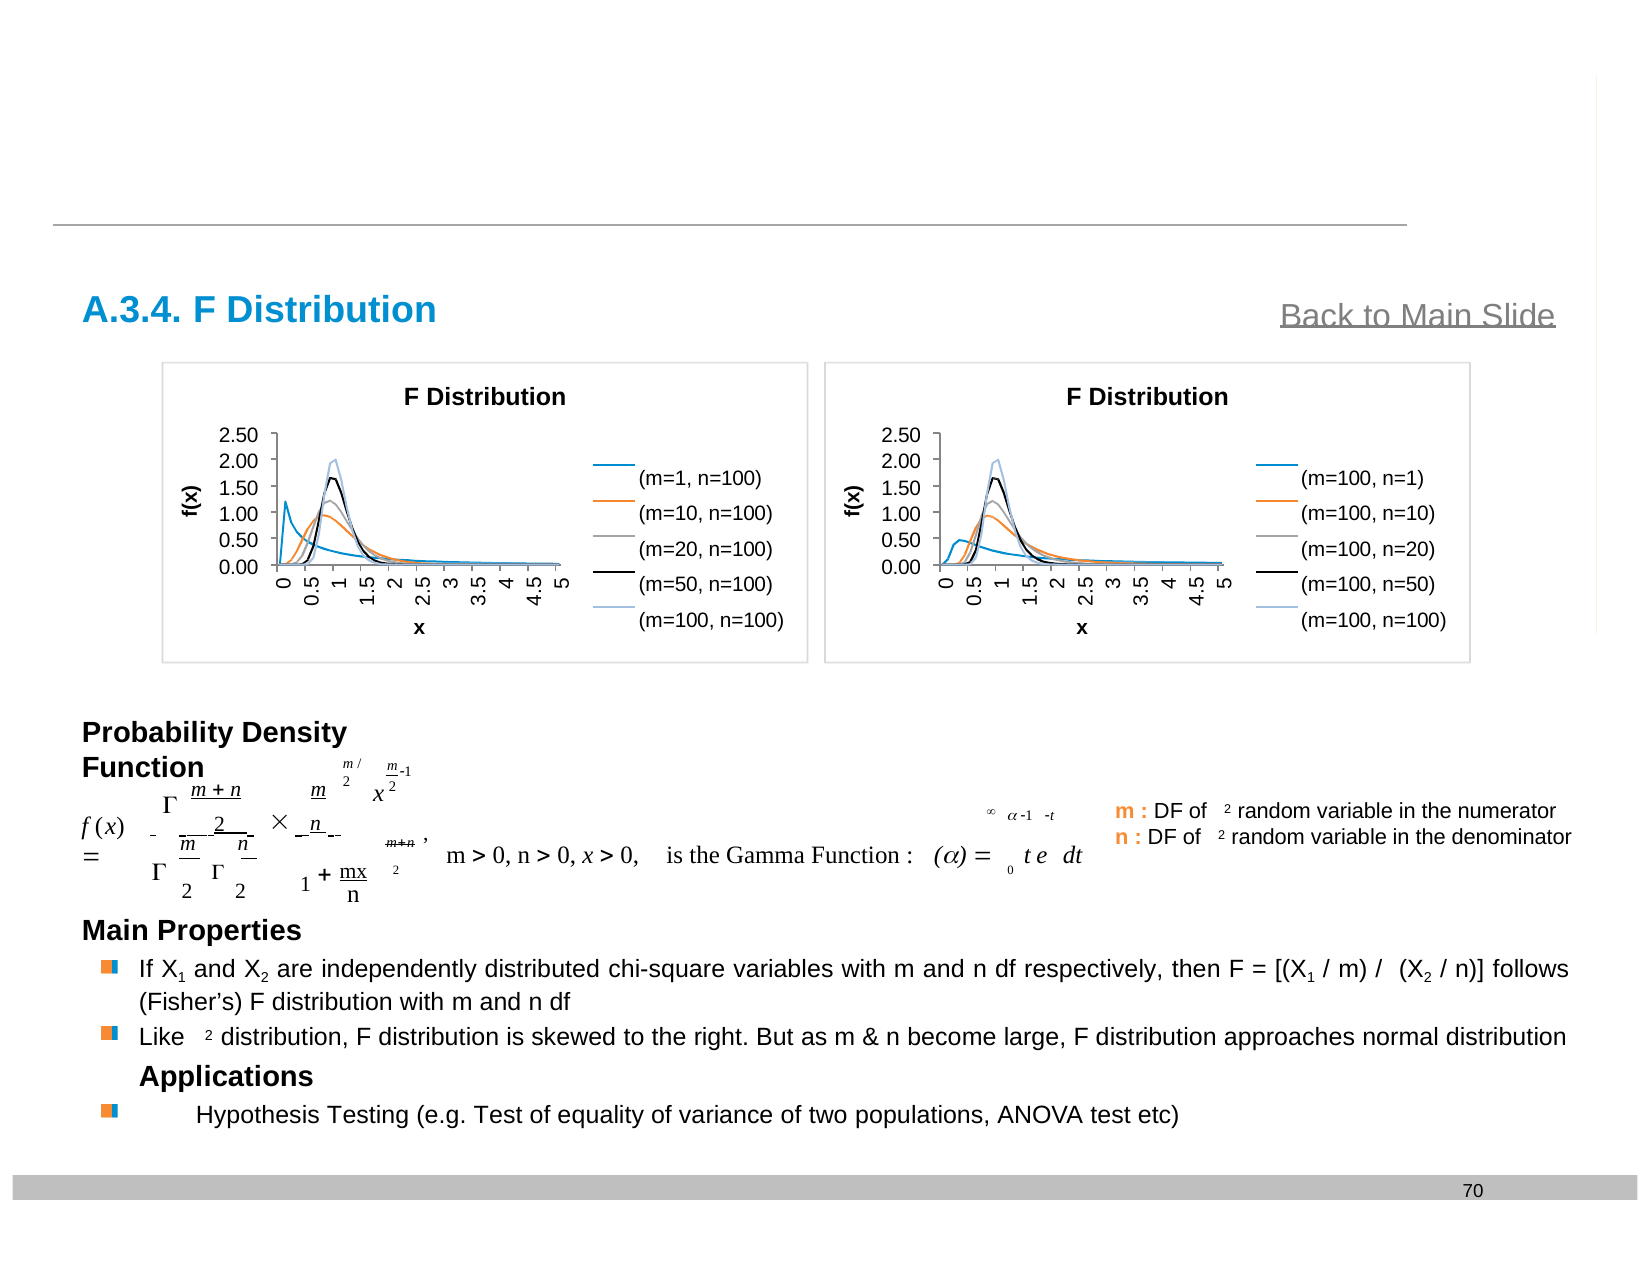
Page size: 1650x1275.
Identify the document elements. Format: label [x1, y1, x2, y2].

text_box [824, 361, 1471, 664]
text_box [79, 285, 439, 330]
text_box [1277, 293, 1559, 334]
text_box [161, 361, 809, 664]
text_box [79, 911, 1571, 1129]
text_box [444, 799, 1083, 878]
text_box [79, 713, 479, 909]
slide_number [1458, 1178, 1489, 1275]
text_box [12, 1175, 1638, 1200]
text_box [1113, 796, 1581, 849]
